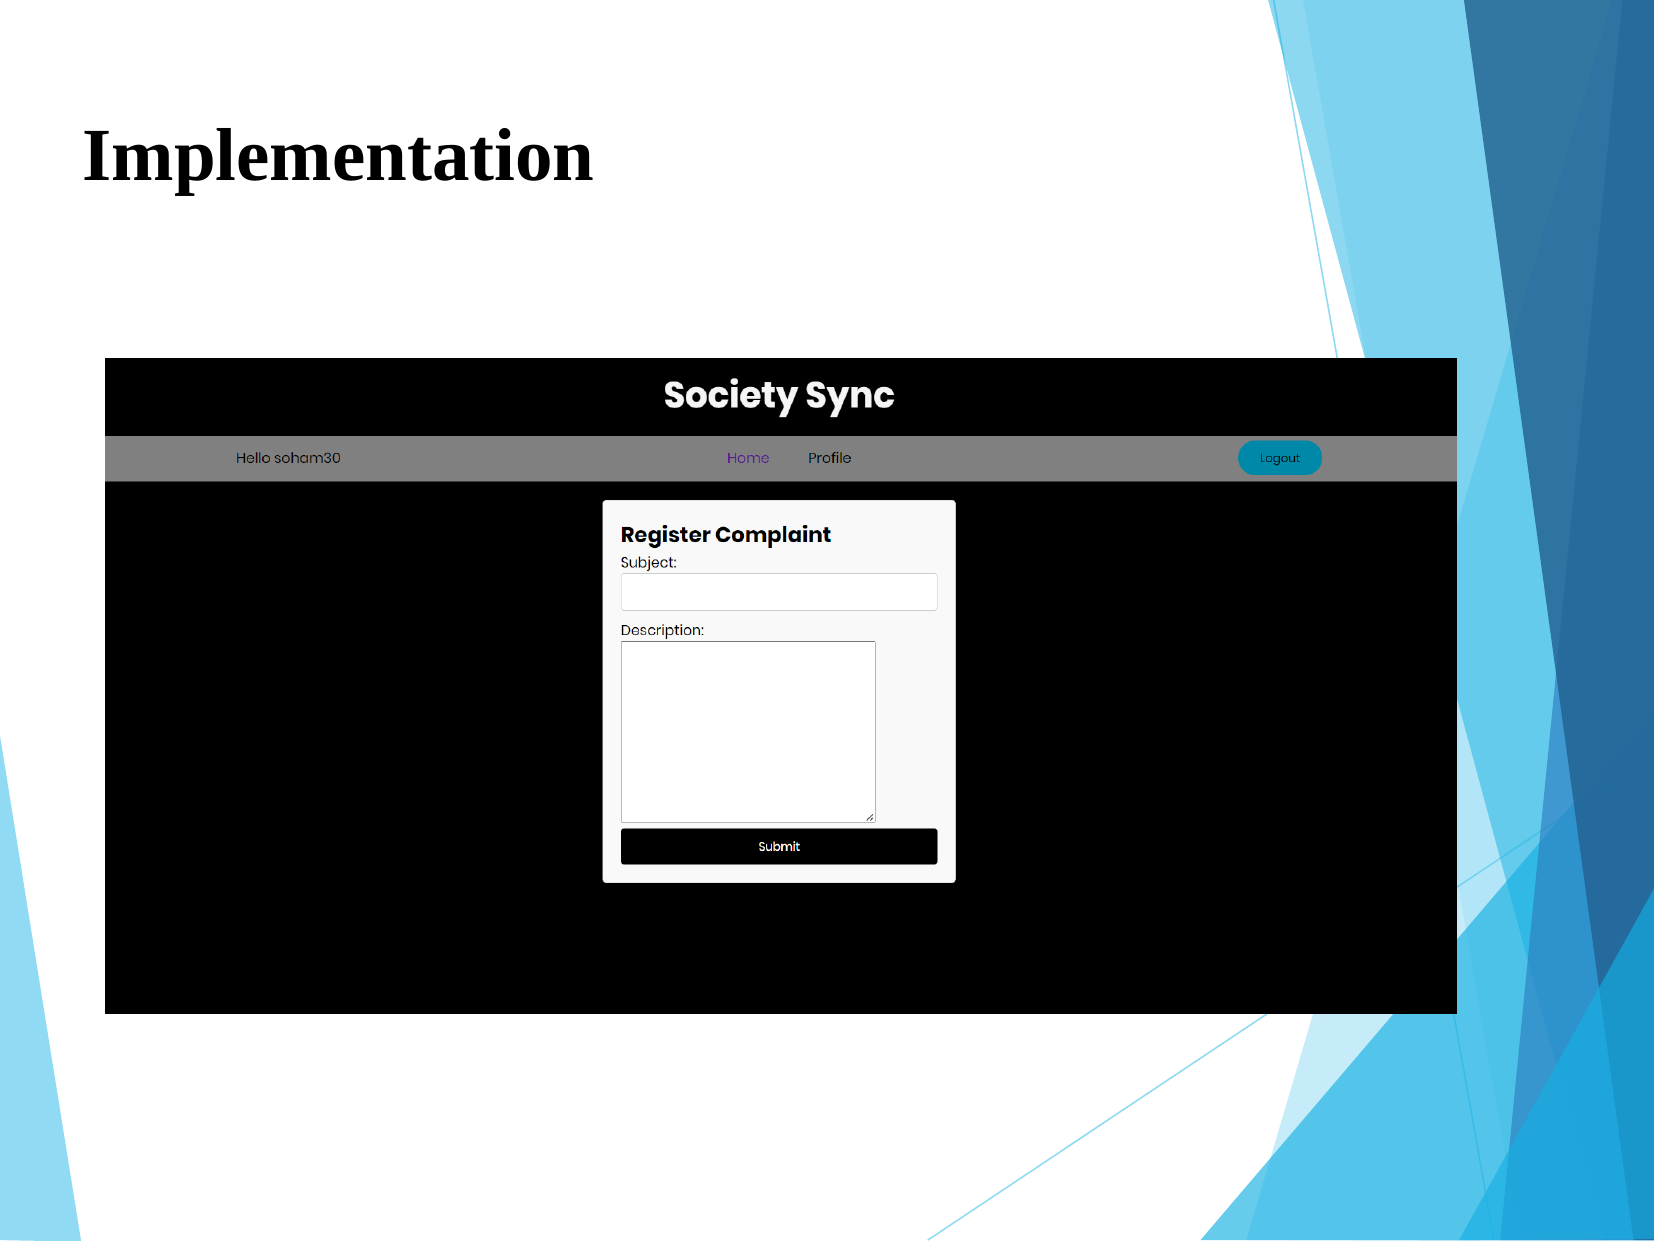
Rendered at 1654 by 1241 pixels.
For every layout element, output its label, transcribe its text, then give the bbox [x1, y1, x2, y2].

picture [105, 358, 1457, 1014]
text_box Implementation [82, 49, 1571, 257]
